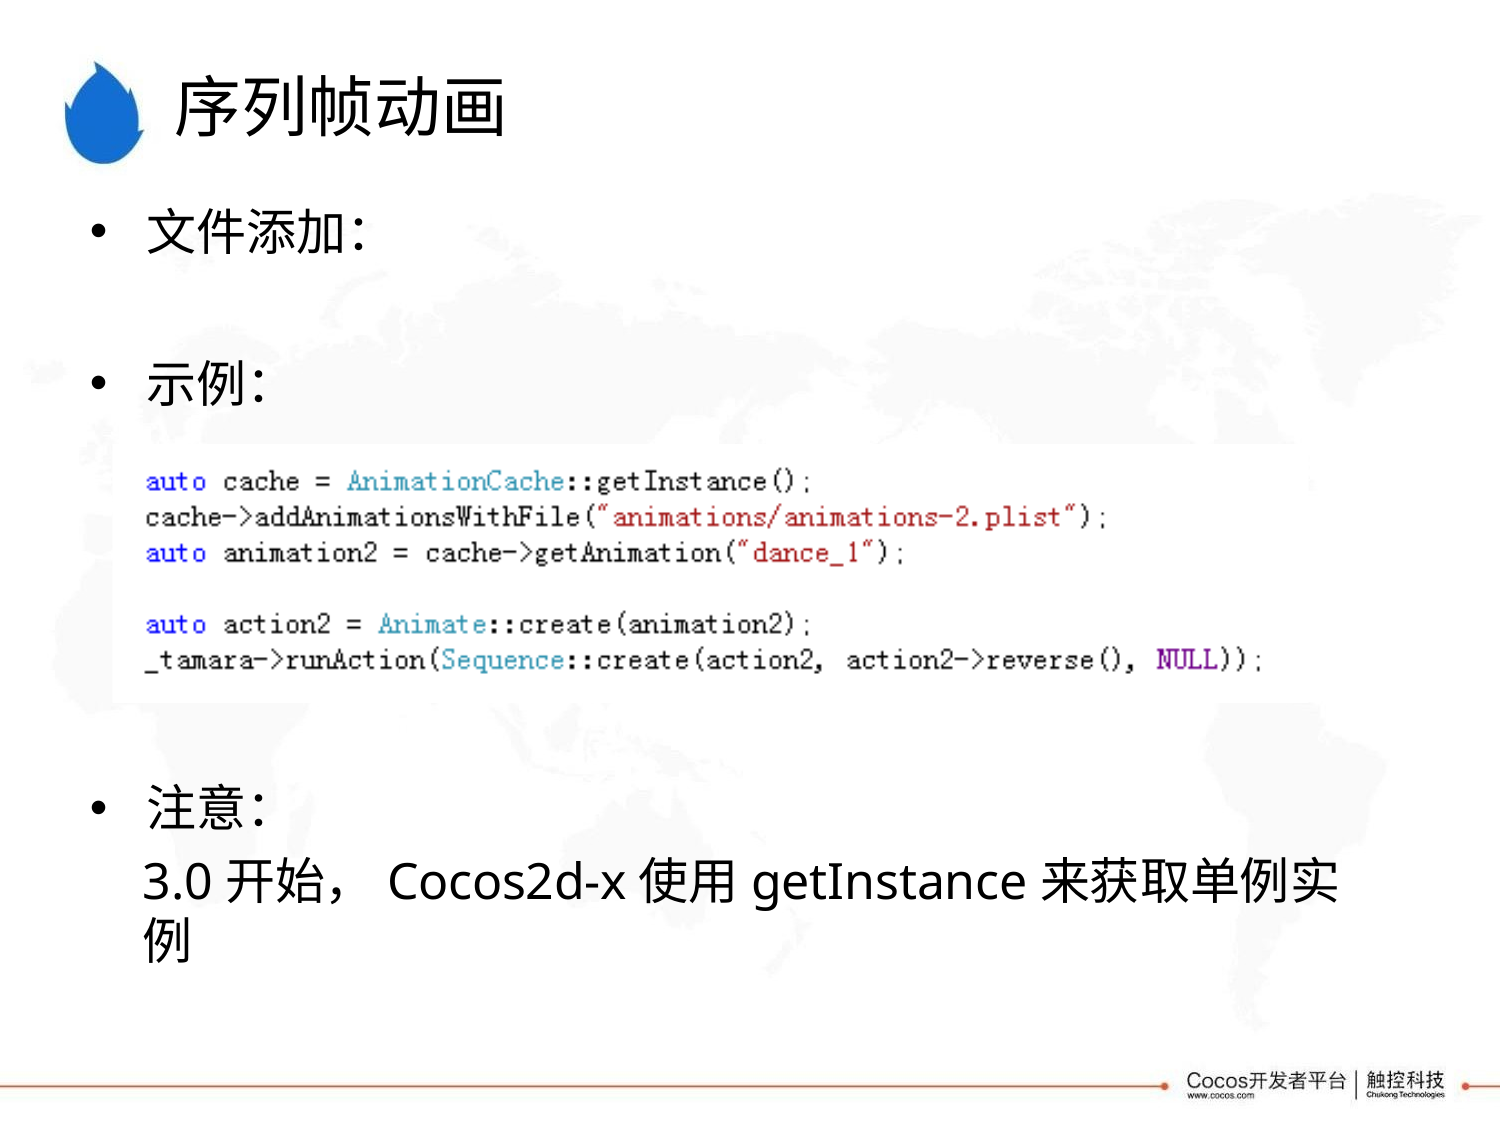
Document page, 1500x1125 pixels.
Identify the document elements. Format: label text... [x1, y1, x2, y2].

text_box 文件添加： 示例： [87, 198, 399, 412]
title 序列帧动画 [172, 62, 511, 253]
text_box [112, 444, 1309, 703]
text_box 注意： 3.0开始，Cocos2d-x使用getInstance来获取单例实例 [87, 762, 1384, 970]
picture [0, 46, 1500, 1109]
